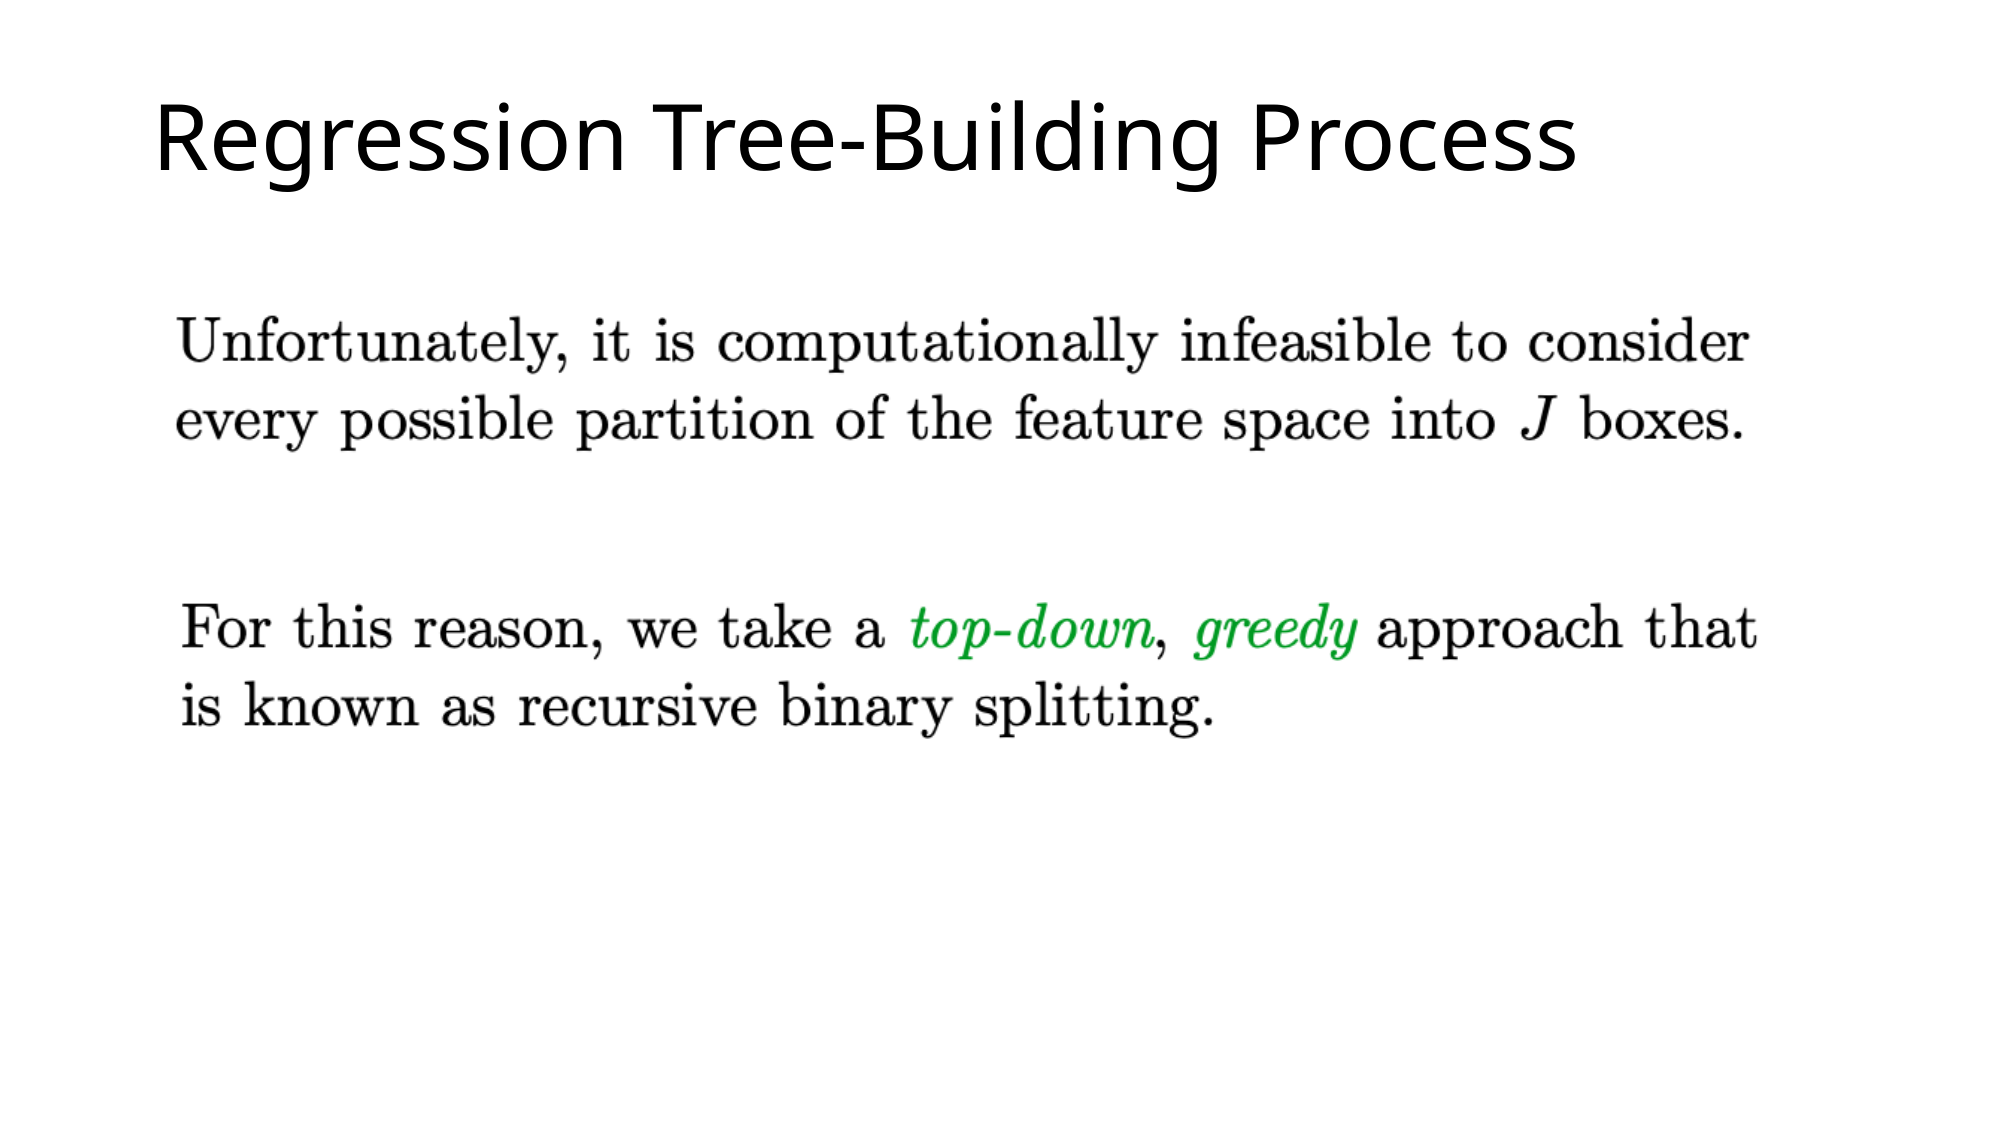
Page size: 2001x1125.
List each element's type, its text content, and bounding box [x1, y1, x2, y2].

picture [175, 589, 1822, 751]
picture [162, 301, 1810, 463]
title Regression Tree-Building Process [137, 59, 1863, 221]
